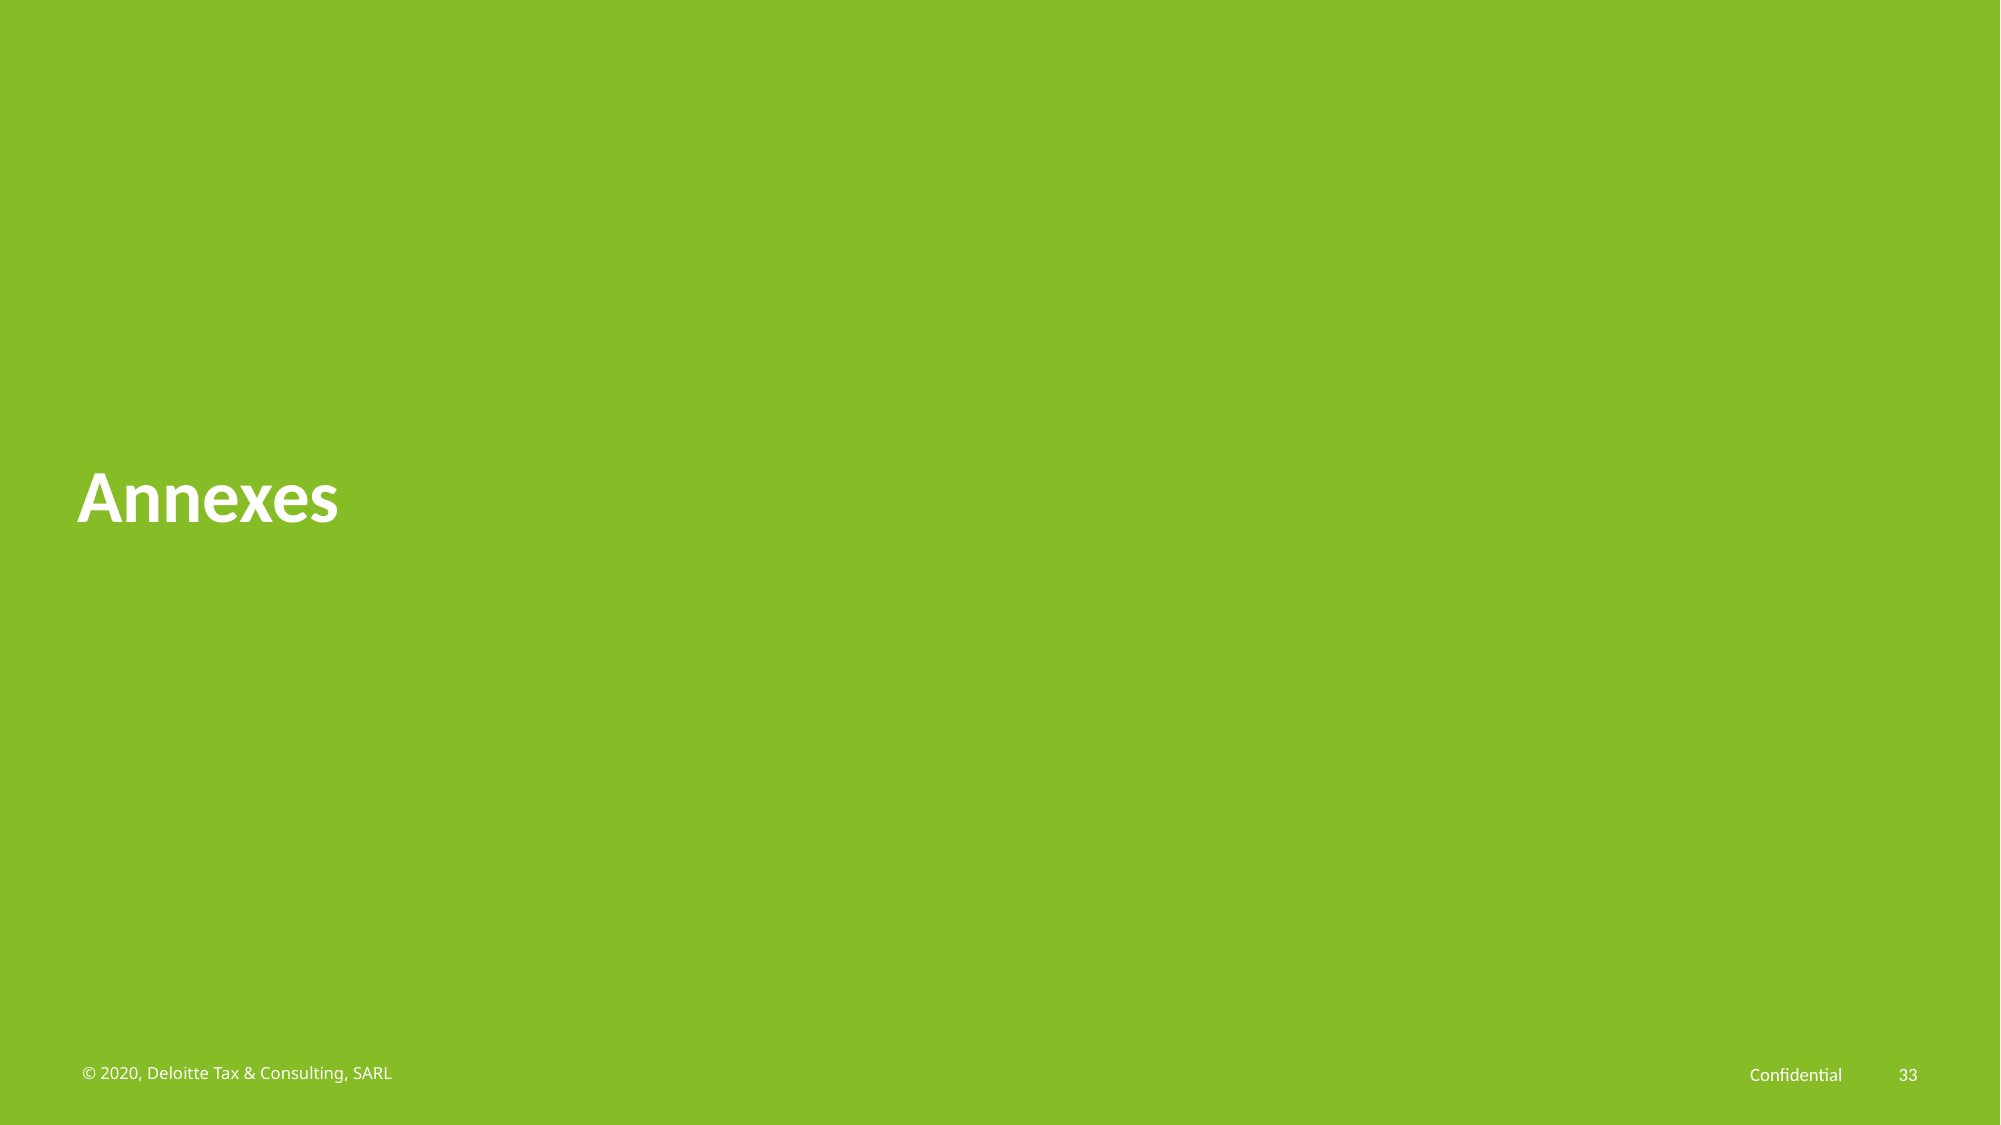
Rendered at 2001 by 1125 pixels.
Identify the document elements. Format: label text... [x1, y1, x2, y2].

title Annexes [77, 278, 1787, 541]
